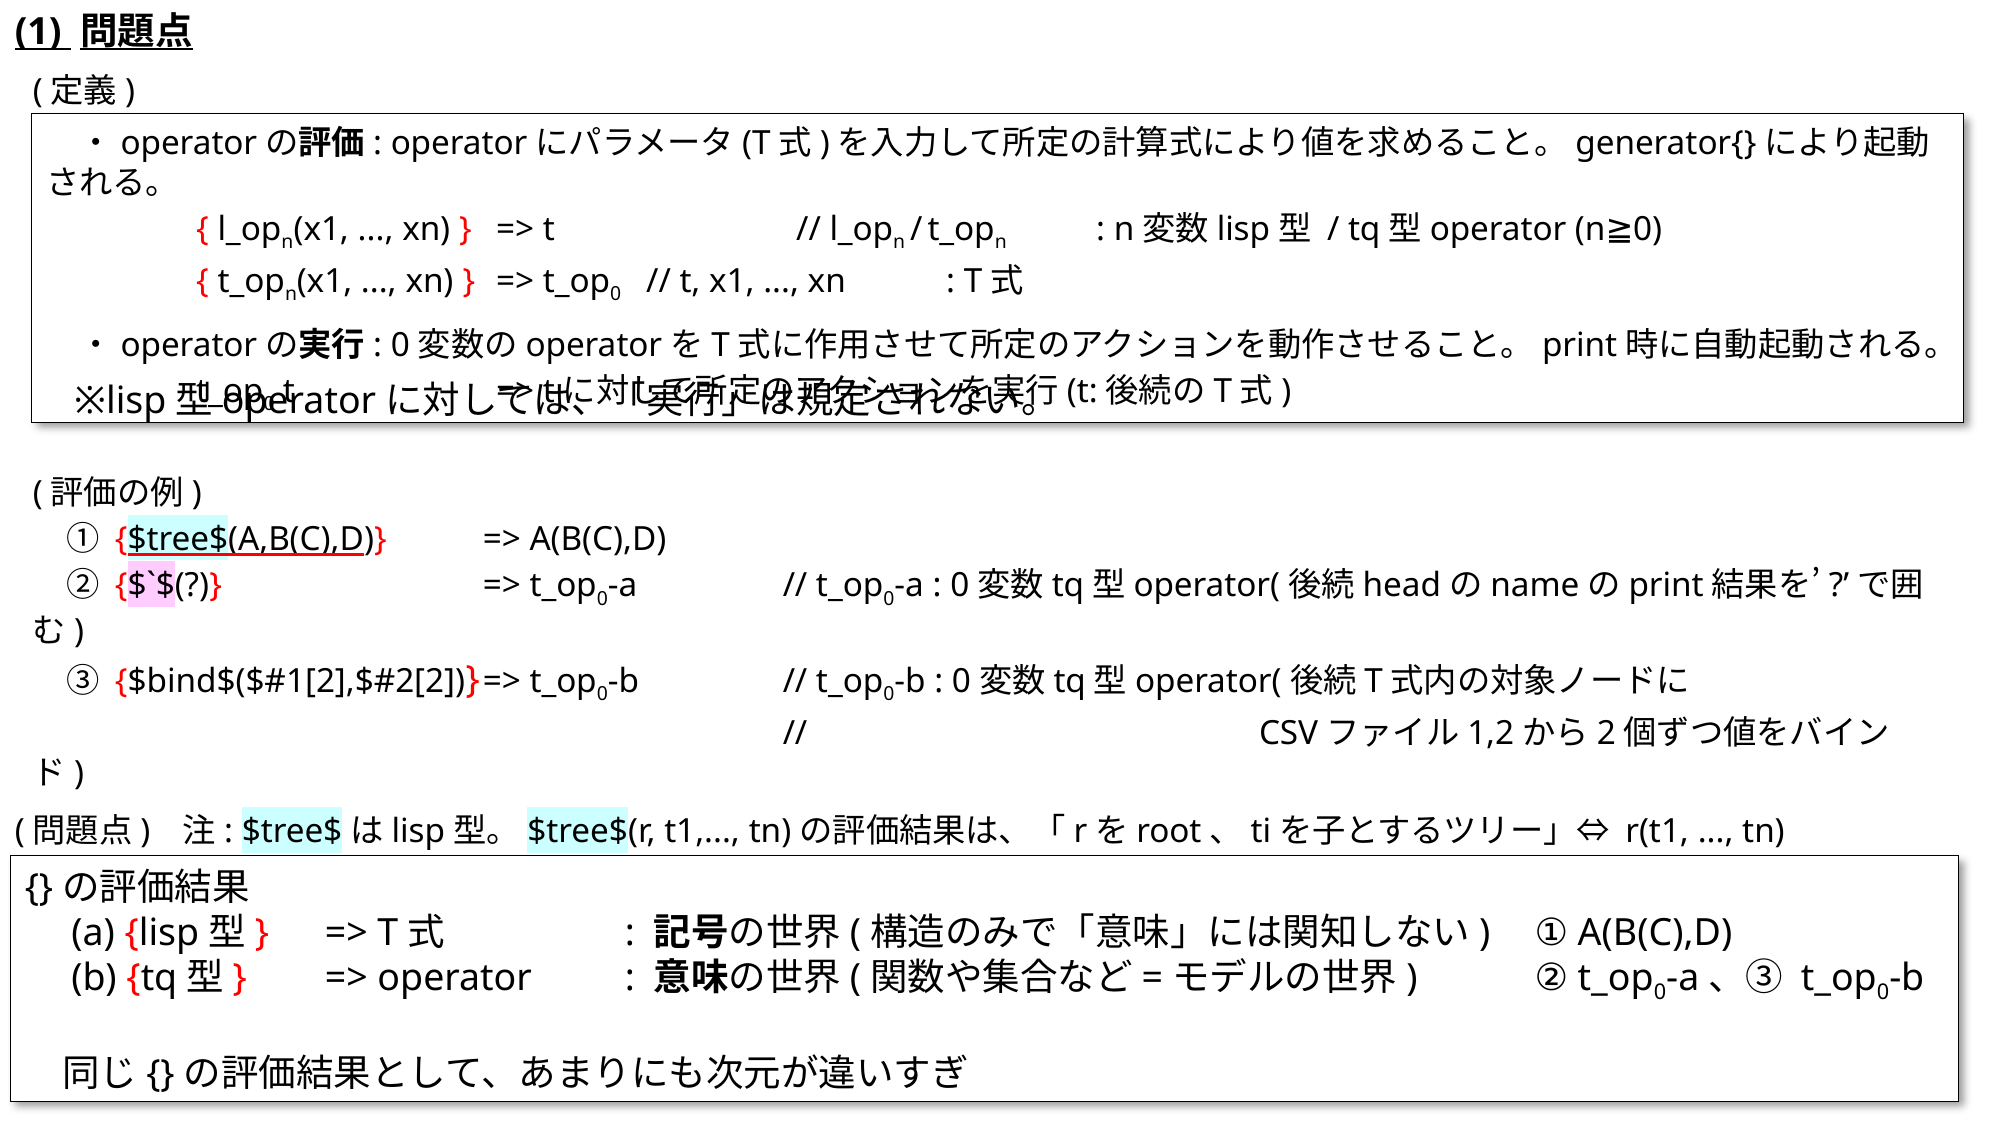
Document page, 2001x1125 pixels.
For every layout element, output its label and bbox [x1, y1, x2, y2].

text_box [0, 463, 1959, 1102]
text_box [0, 0, 562, 60]
text_box [18, 61, 1964, 429]
